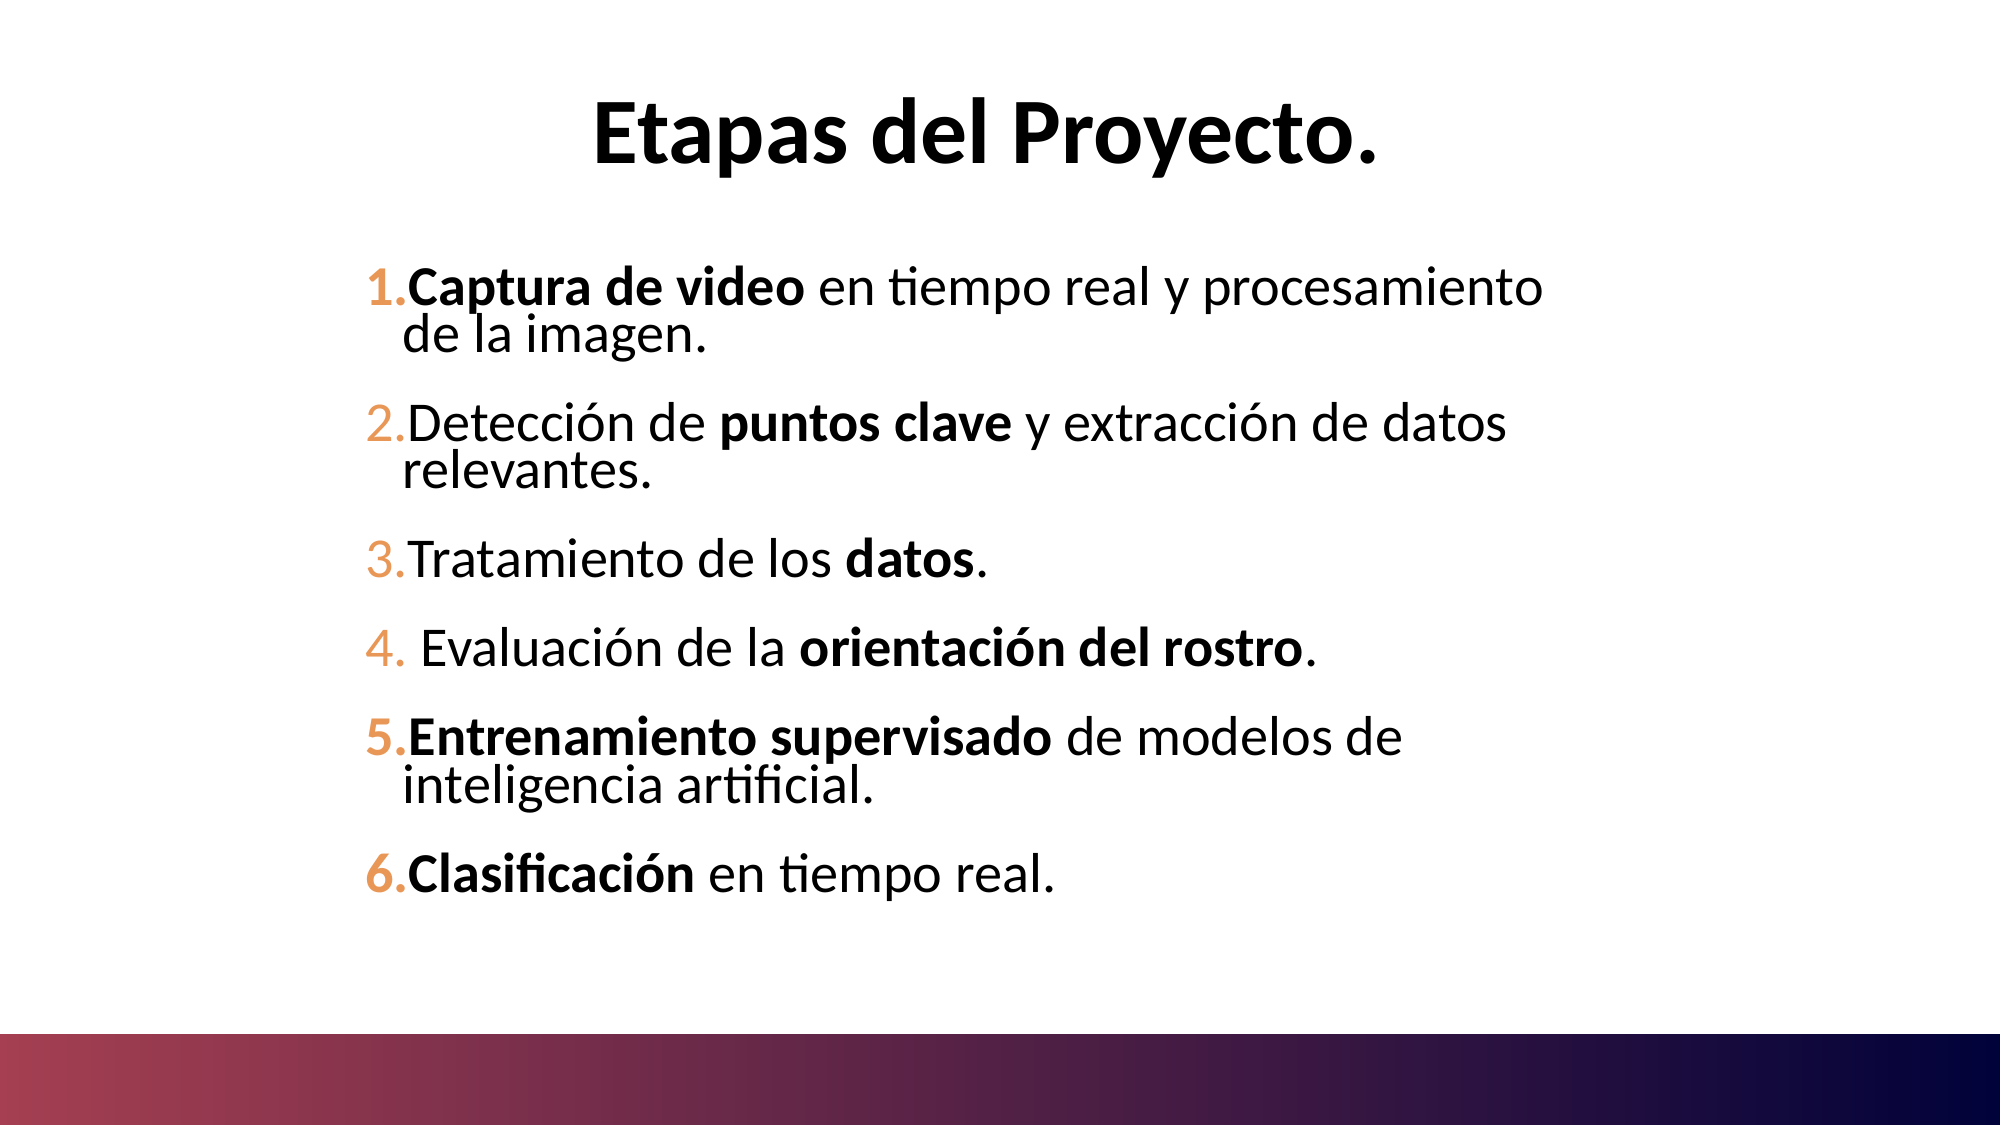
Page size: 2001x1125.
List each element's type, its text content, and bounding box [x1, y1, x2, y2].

text_box Captura de video en tiempo real y procesamiento de la imagen. Detección de puntos clave y extracción de datos relevantes. Tratamiento de los datos. Evaluación de la orientación del rostro. Entrenamiento supervisado de modelos de inteligencia artificial. Clasificación en tiempo real. [350, 252, 1624, 917]
text_box [0, 1034, 2000, 1125]
title Etapas del Proyecto. [124, 60, 1850, 278]
